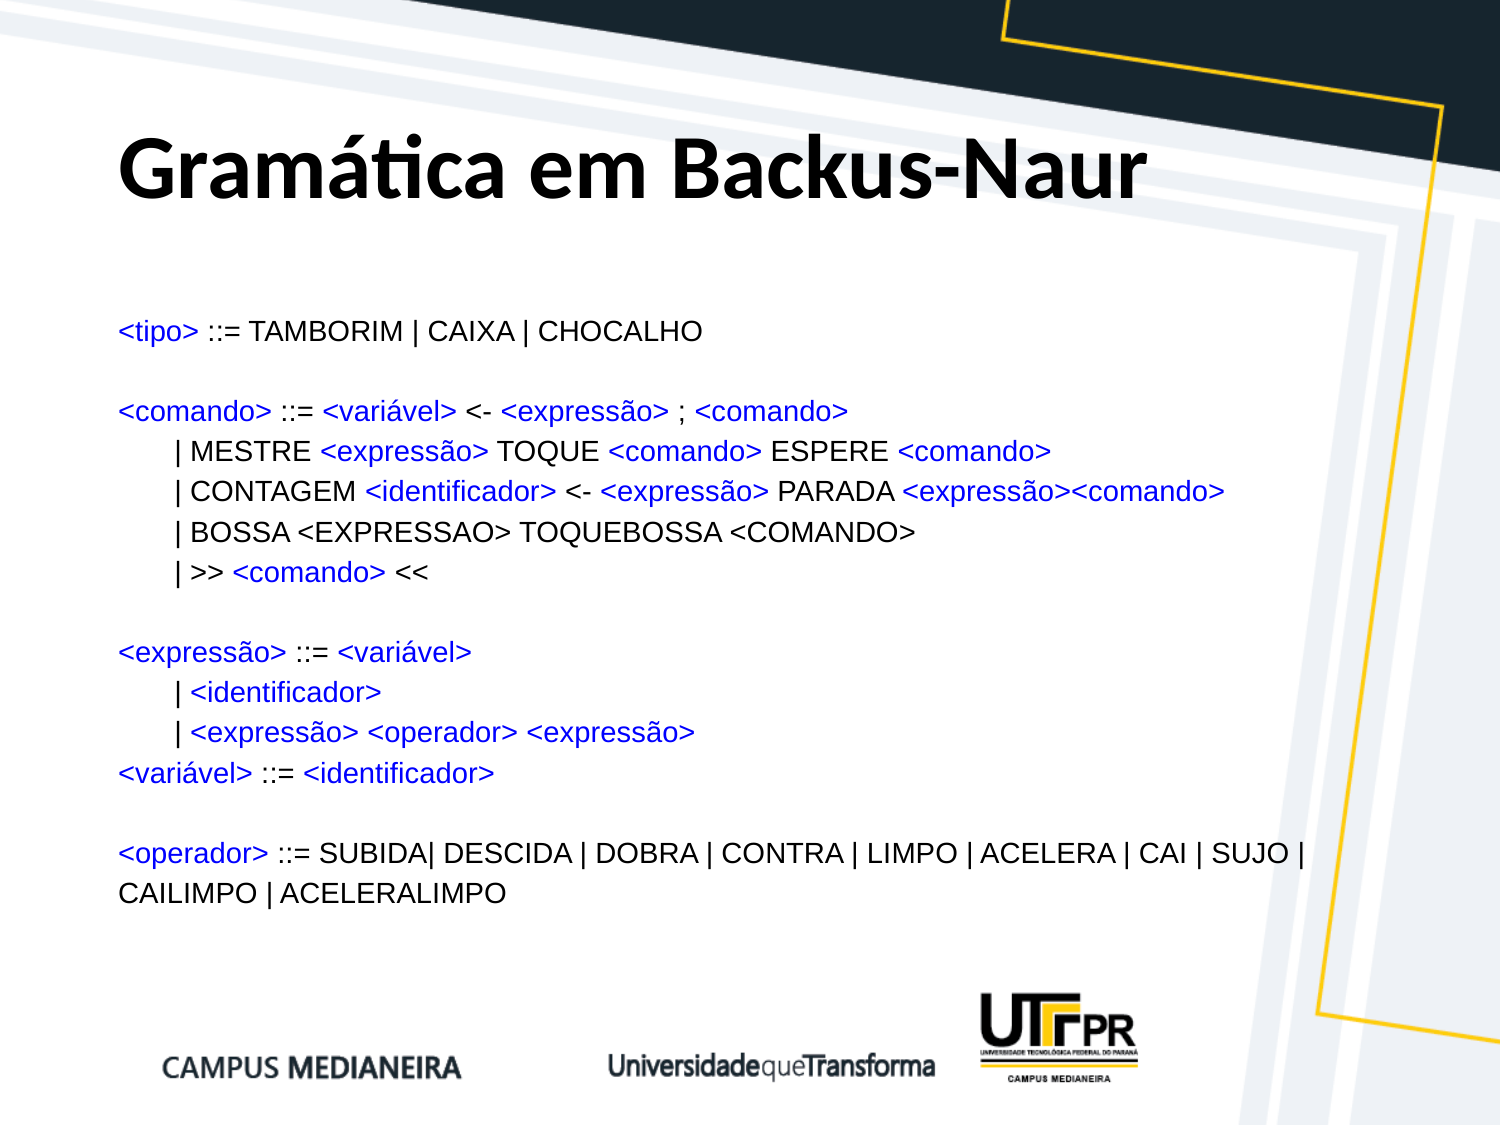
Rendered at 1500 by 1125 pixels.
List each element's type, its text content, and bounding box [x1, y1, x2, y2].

list <tipo> ::= TAMBORIM | CAIXA | CHOCALHO <comando> ::= <variável> <- <expressão> ; <comando> | MESTRE <expressão> TOQUE <comando> ESPERE <comando> | CONTAGEM <identificador> <- <expressão> PARADA <expressão><comando> | BOSSA <EXPRESSAO> TOQUEBOSSA <COMANDO> | >> <comando> << <expressão> ::= <variável> | <identificador> | <expressão> <operador> <expressão> <variável> ::= <identificador> <operador> ::= SUBIDA| DESCIDA | DOBRA | CONTRA | LIMPO | ACELERA | CAI | SUJO | CAILIMPO | ACELERALIMPO [103, 299, 1397, 1014]
title Gramática em Backus-Naur [103, 59, 1397, 278]
picture [0, 0, 1500, 1125]
